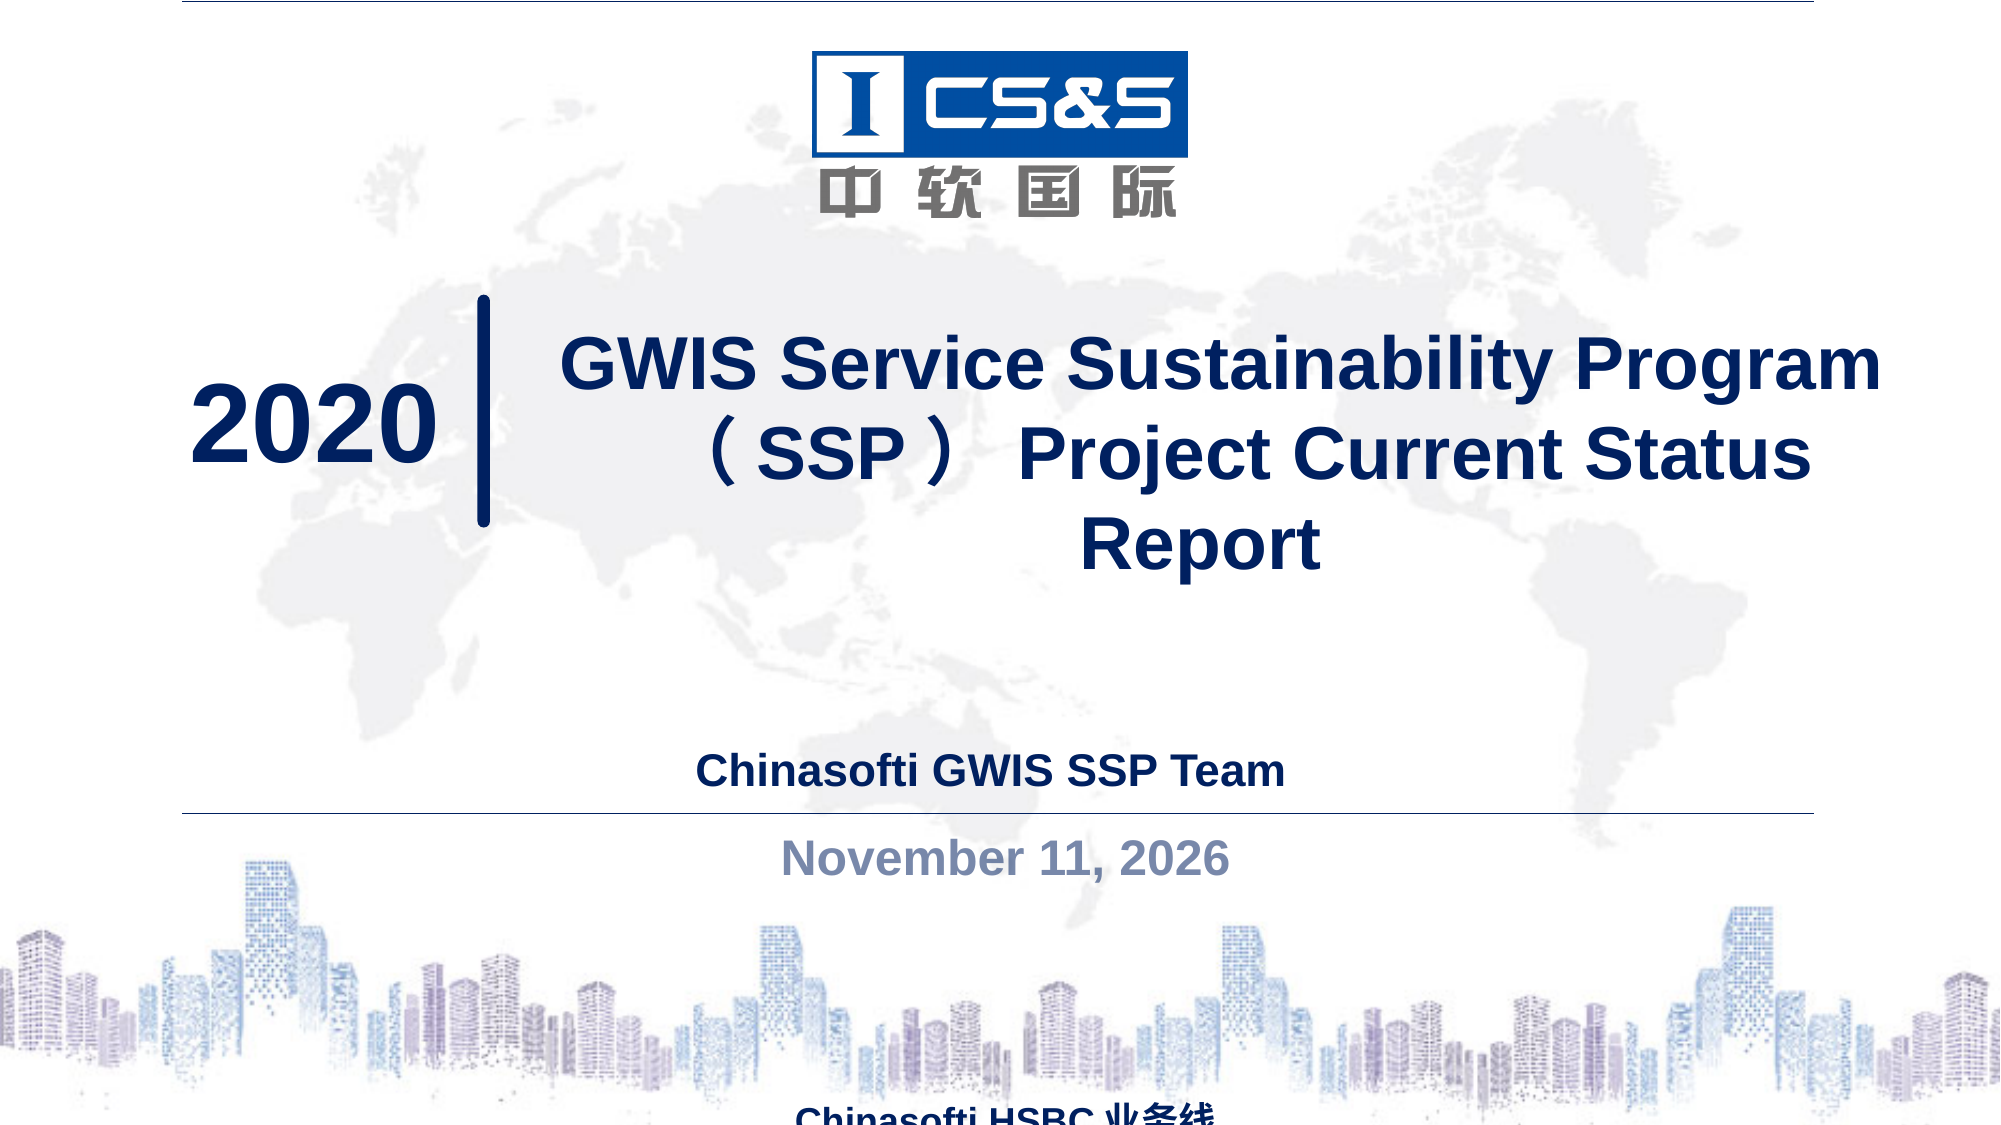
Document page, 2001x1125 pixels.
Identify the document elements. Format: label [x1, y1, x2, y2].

picture [0, 0, 2000, 1125]
text_box [173, 294, 1932, 528]
text_box [182, 733, 1815, 814]
